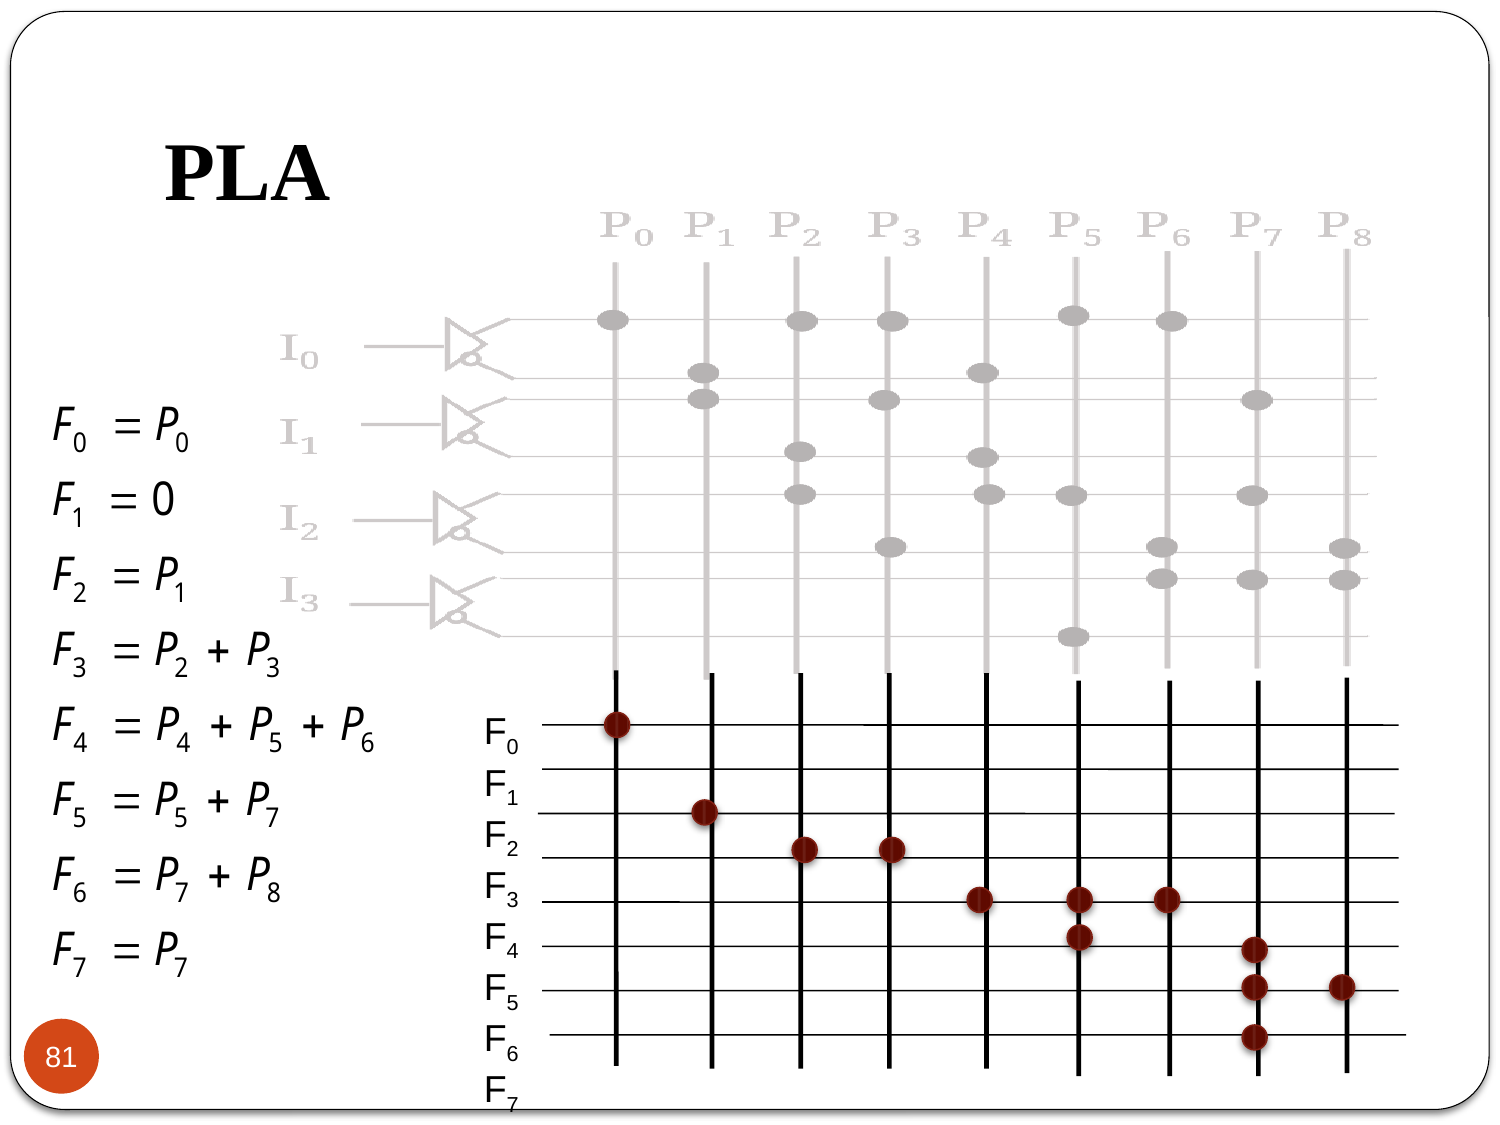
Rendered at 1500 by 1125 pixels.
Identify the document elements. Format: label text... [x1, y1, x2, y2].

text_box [263, 195, 1407, 1079]
slide_number 81 [23, 1018, 99, 1094]
title PLA [150, 45, 1425, 233]
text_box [46, 389, 257, 988]
